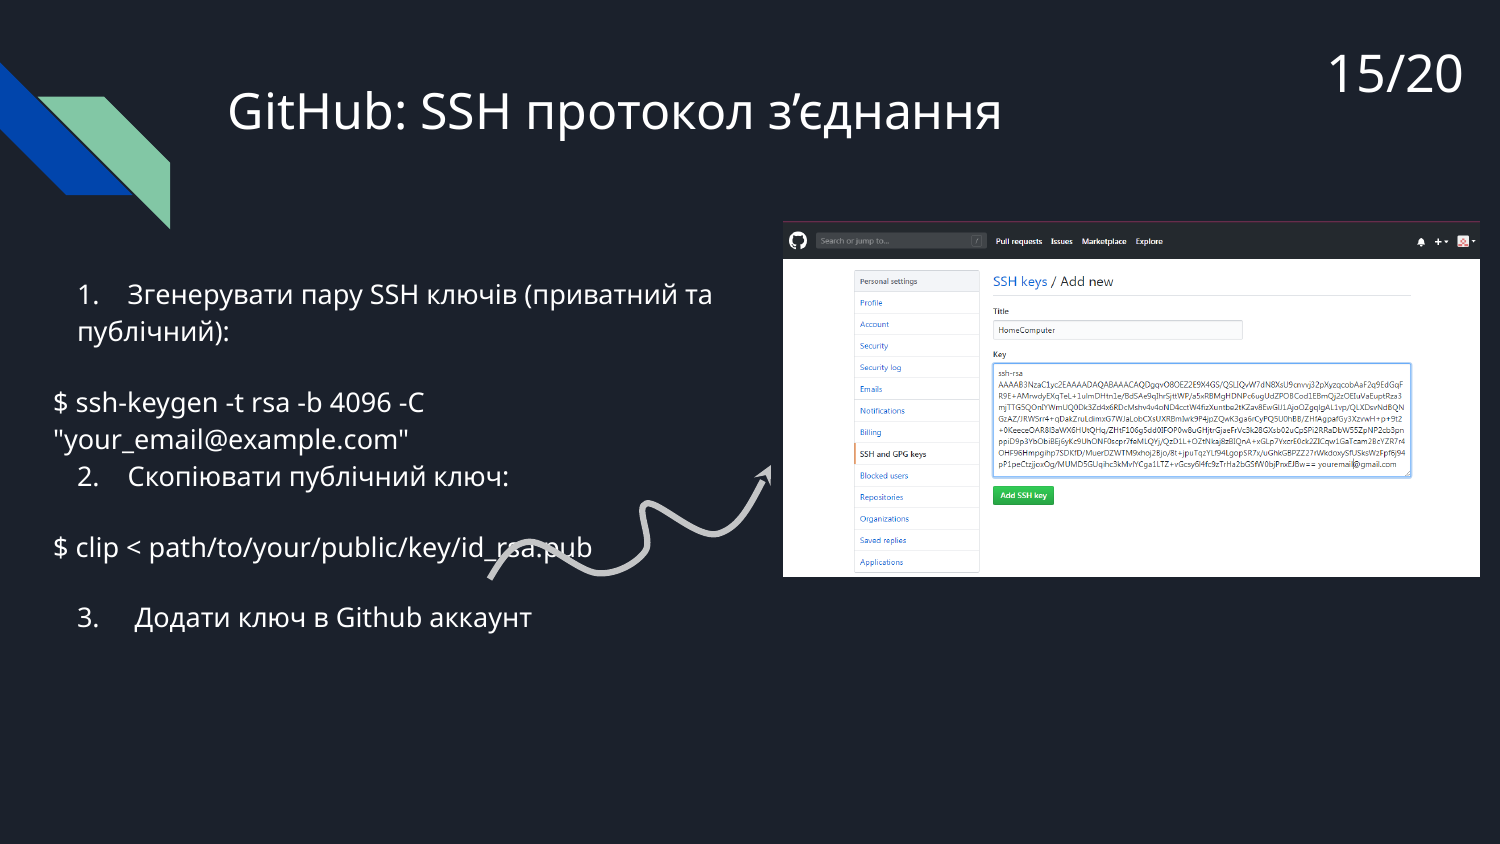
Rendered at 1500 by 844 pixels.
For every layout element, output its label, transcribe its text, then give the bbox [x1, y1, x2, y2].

list 1. Згенерувати пару SSH ключів (приватний та публічний): $ ssh-keygen -t rsa -b 4096 -C "your_email@example.com" 2. Скопіювати публічний ключ: $ clip < path/to/your/public/key/id_rsa.pub 3. Додати ключ в Github аккаунт [38, 257, 764, 735]
slide_number 15/20 [1300, 29, 1480, 123]
title GitHub: SSH протокол з’єднання [212, 64, 1368, 215]
picture [783, 221, 1481, 578]
text_box [487, 465, 771, 581]
